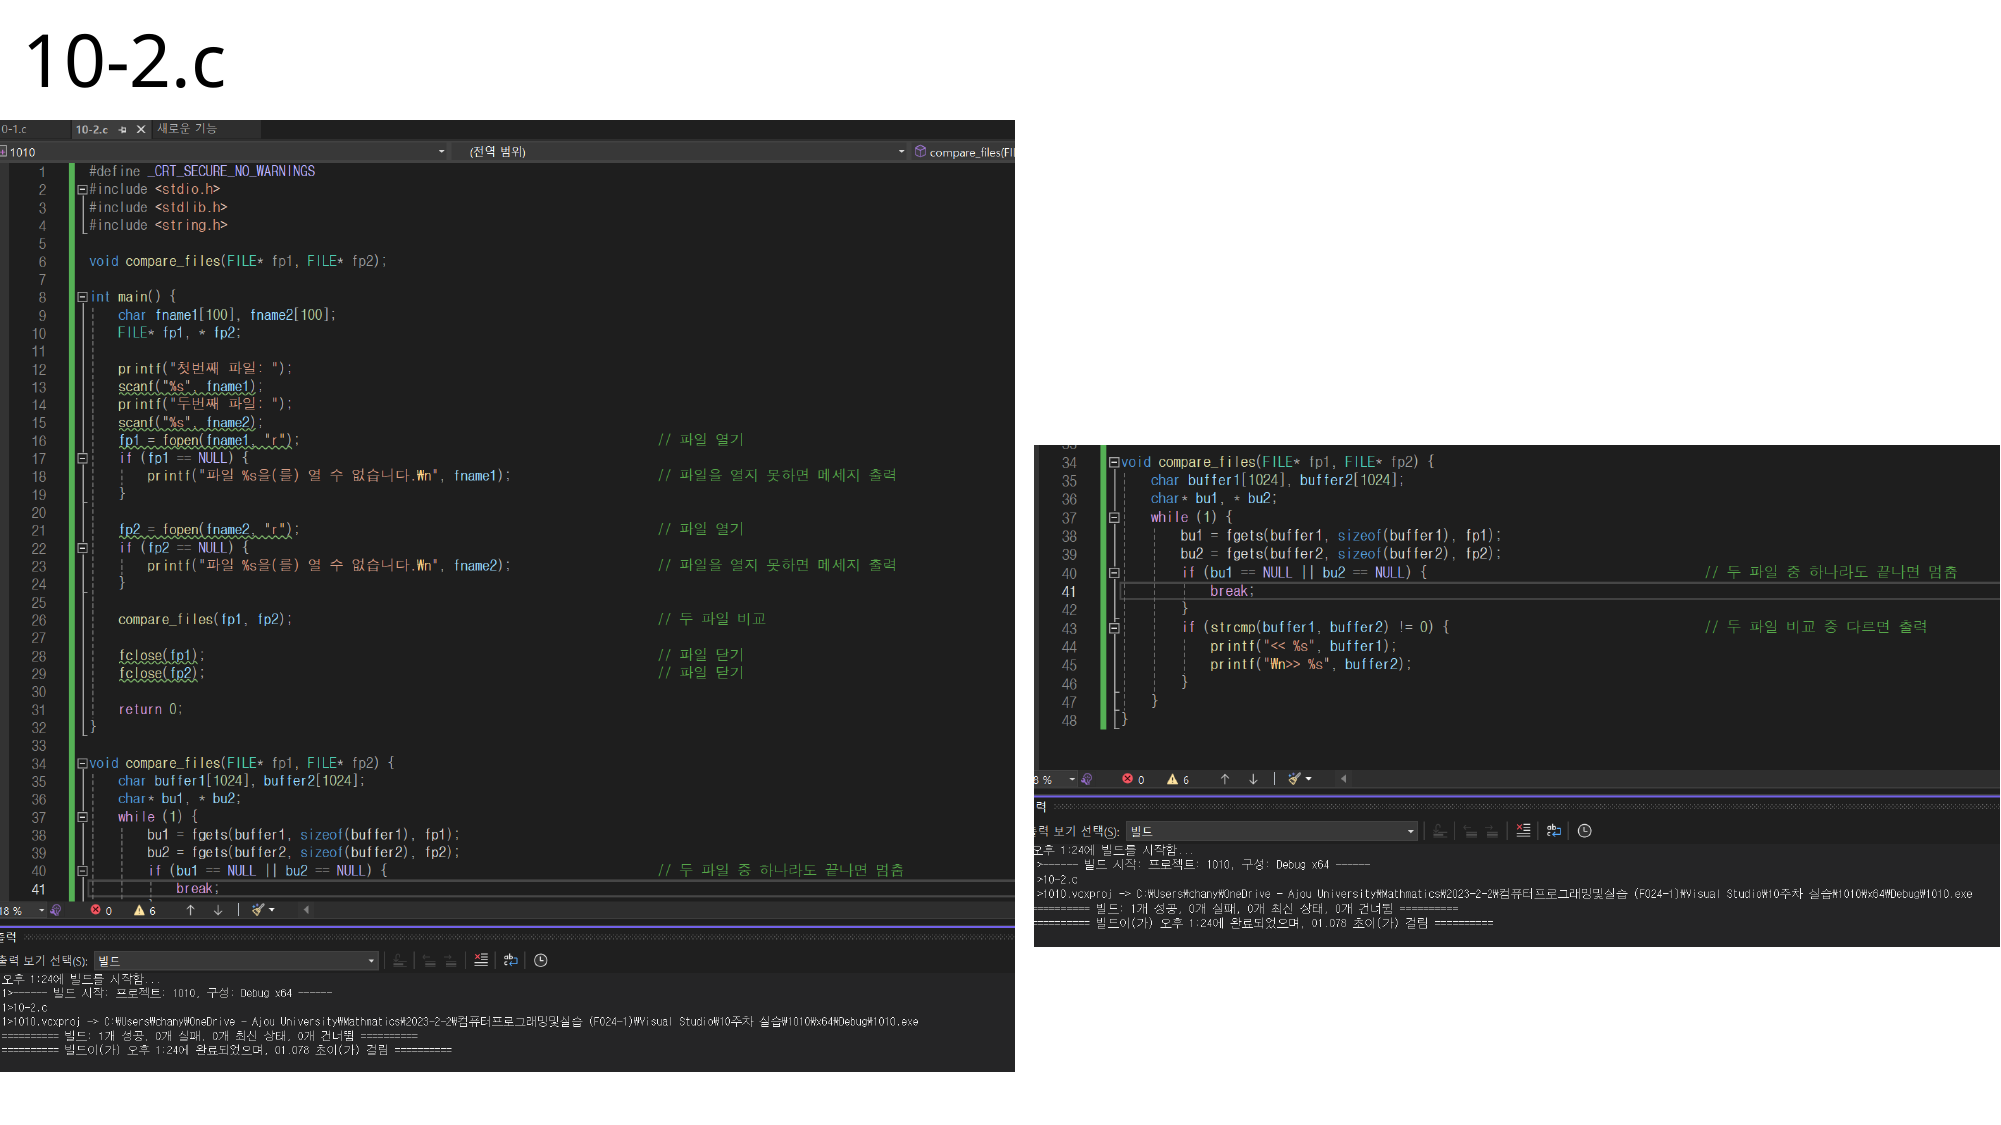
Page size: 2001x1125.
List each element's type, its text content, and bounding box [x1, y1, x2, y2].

title 10-2.c [0, 0, 250, 111]
picture [0, 120, 1015, 1072]
picture [1034, 445, 2000, 947]
